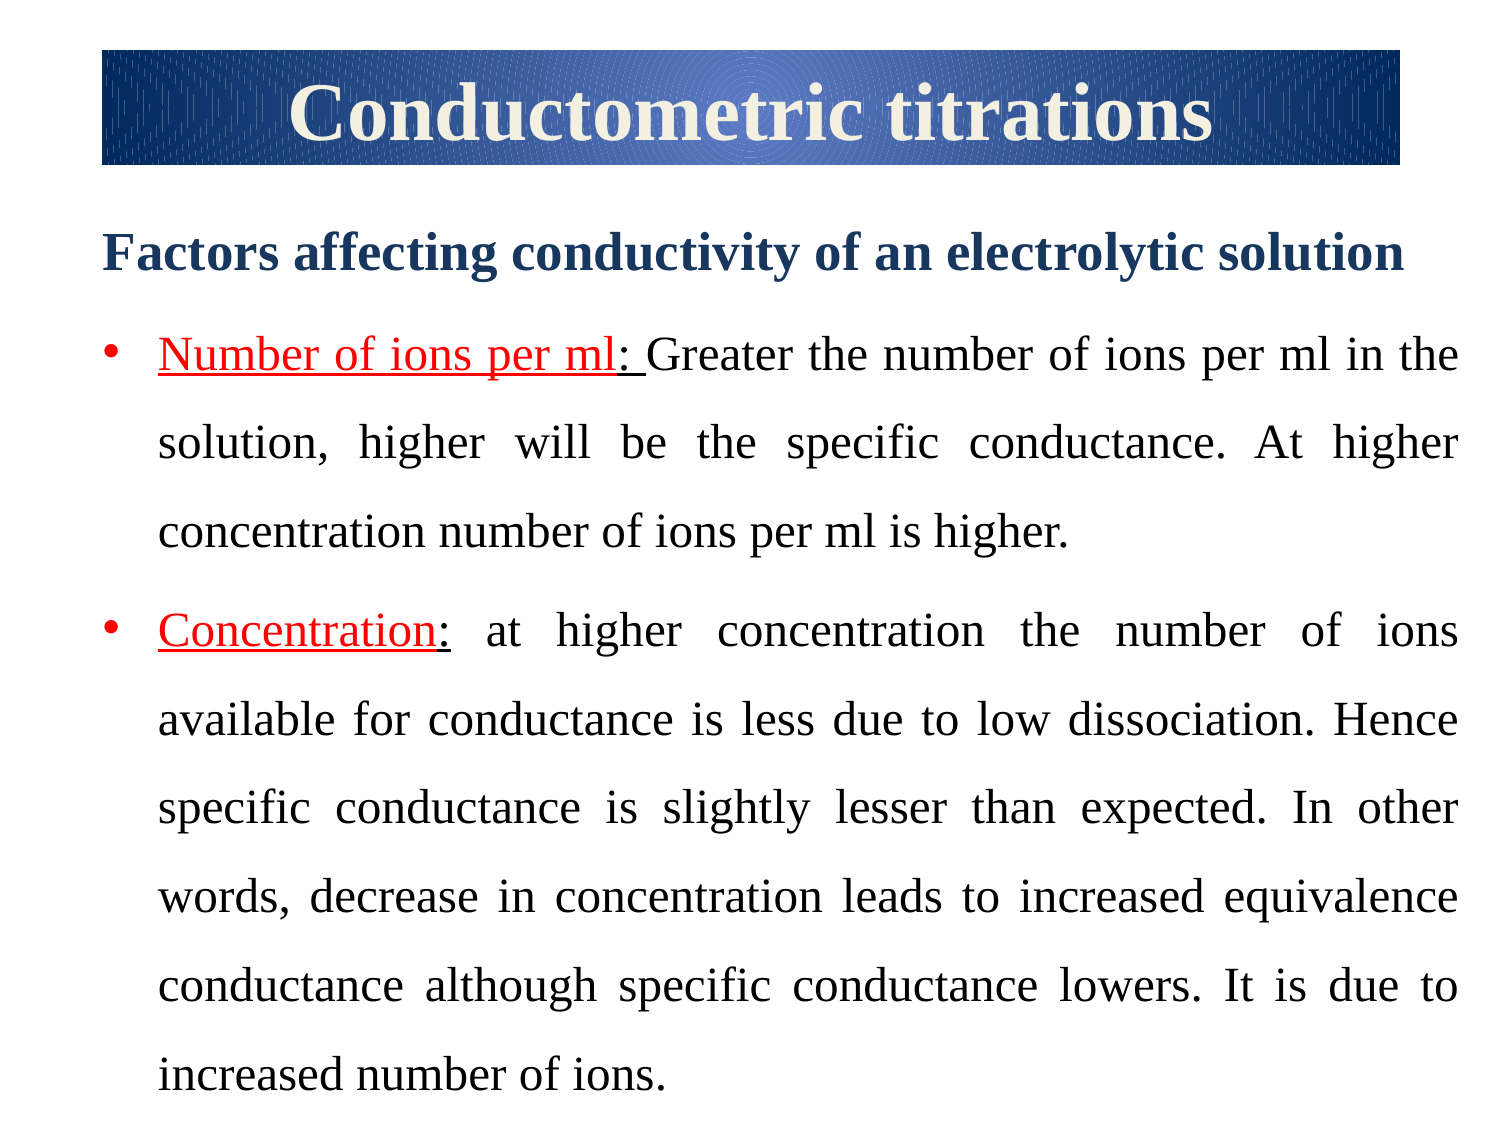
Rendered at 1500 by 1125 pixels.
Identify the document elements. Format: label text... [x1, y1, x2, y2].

text_box Conductometric titrations [102, 50, 1400, 165]
list Factors affecting conductivity of an electrolytic solution Number of ions per ml: Greater the number of ions per ml in the solution, higher will be the specific conductance. At higher concentration number of ions per ml is higher. Concentration: at higher concentration the number of ions available for conductance is less due to low dissociation. Hence specific conductance is slightly lesser than expected. In other words, decrease in concentration leads to increased equivalence conductance although specific conductance lowers. It is due to increased number of ions. [87, 174, 1475, 1125]
